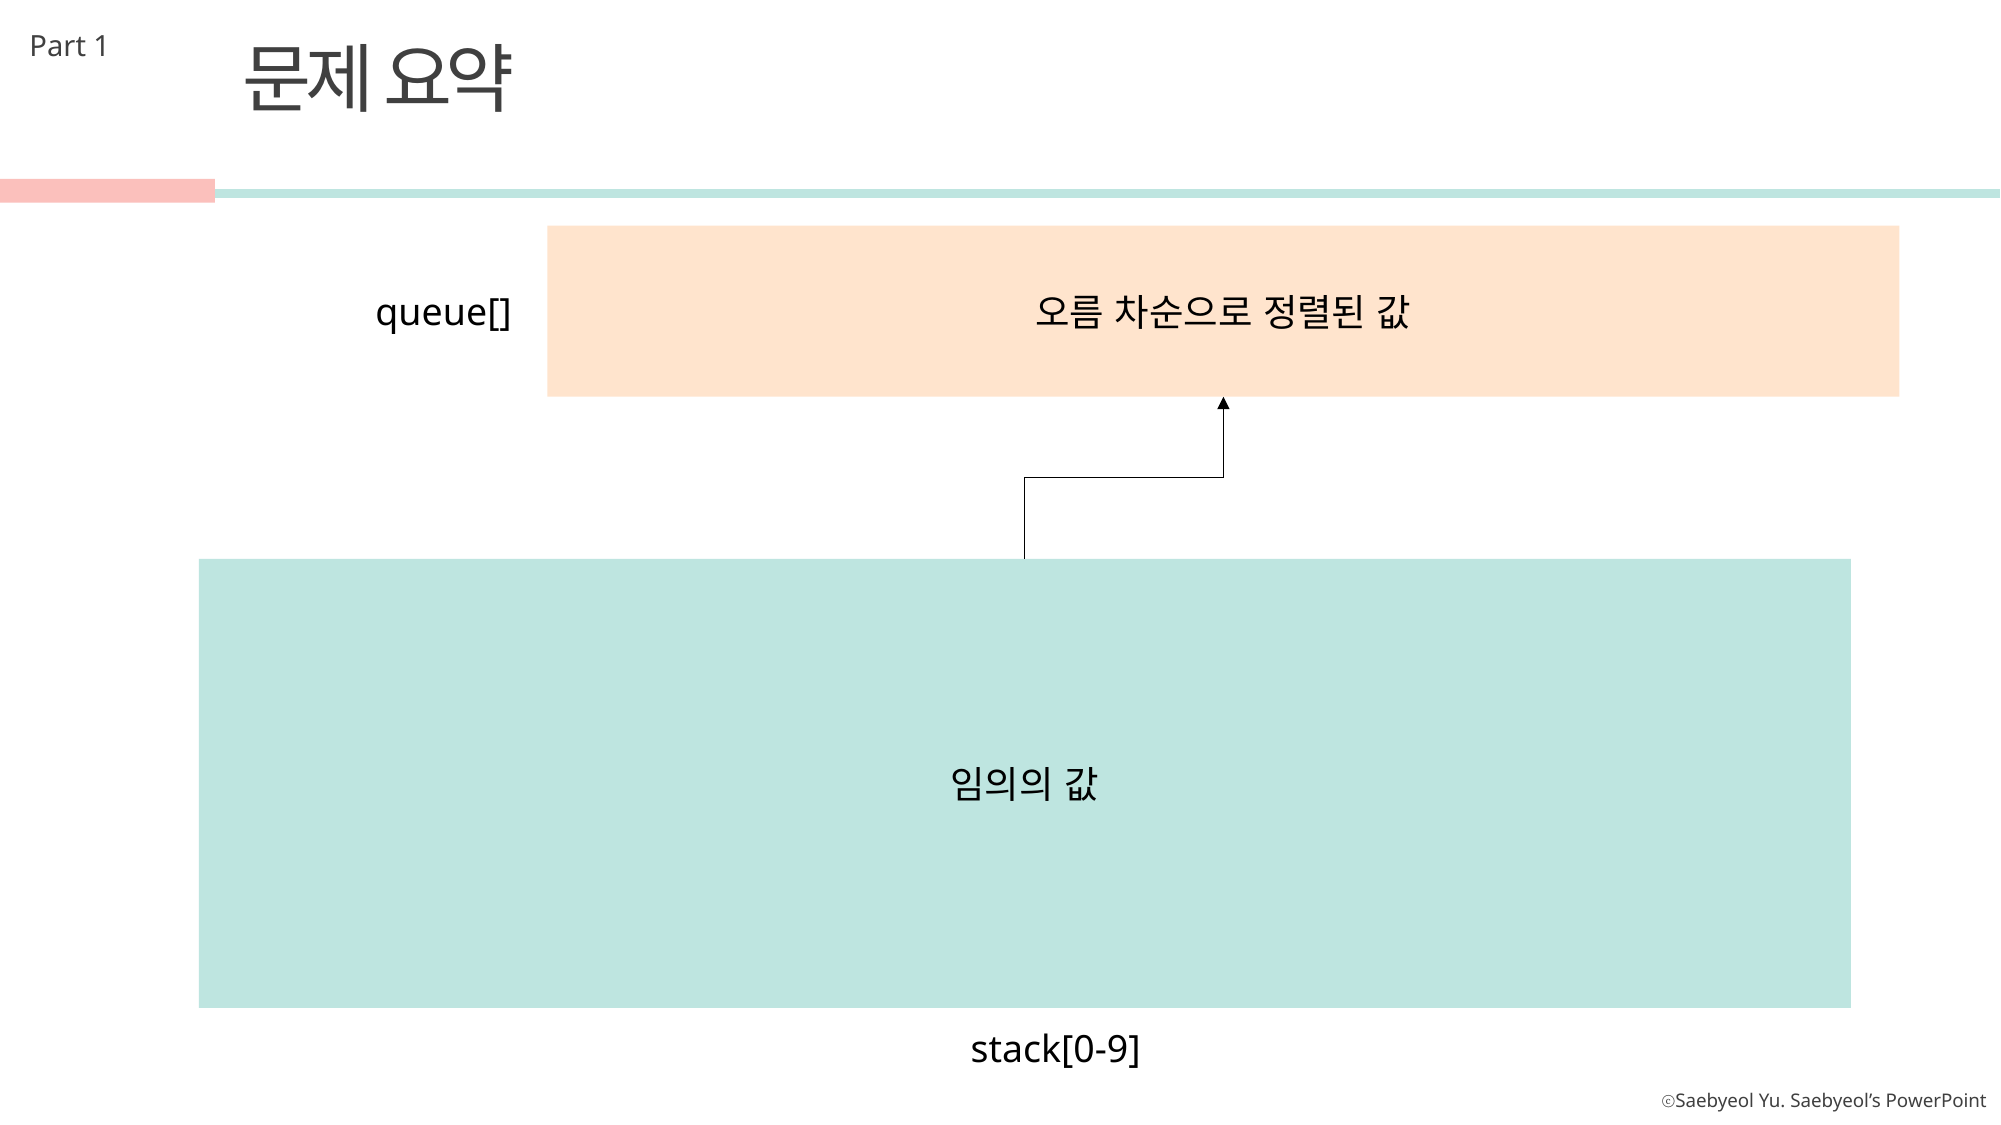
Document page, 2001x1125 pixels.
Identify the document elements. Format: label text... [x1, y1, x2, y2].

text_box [1043, 378, 1206, 578]
text_box stack[0-9] [955, 1018, 1156, 1078]
text_box 문제 요약 [228, 24, 530, 130]
text_box Part 1 [14, 20, 126, 71]
text_box queue[] [360, 280, 527, 341]
text_box [0, 178, 216, 204]
text_box 오름 차순으로 정렬된 값 [546, 224, 1900, 398]
text_box 임의의 값 [198, 558, 1851, 1008]
